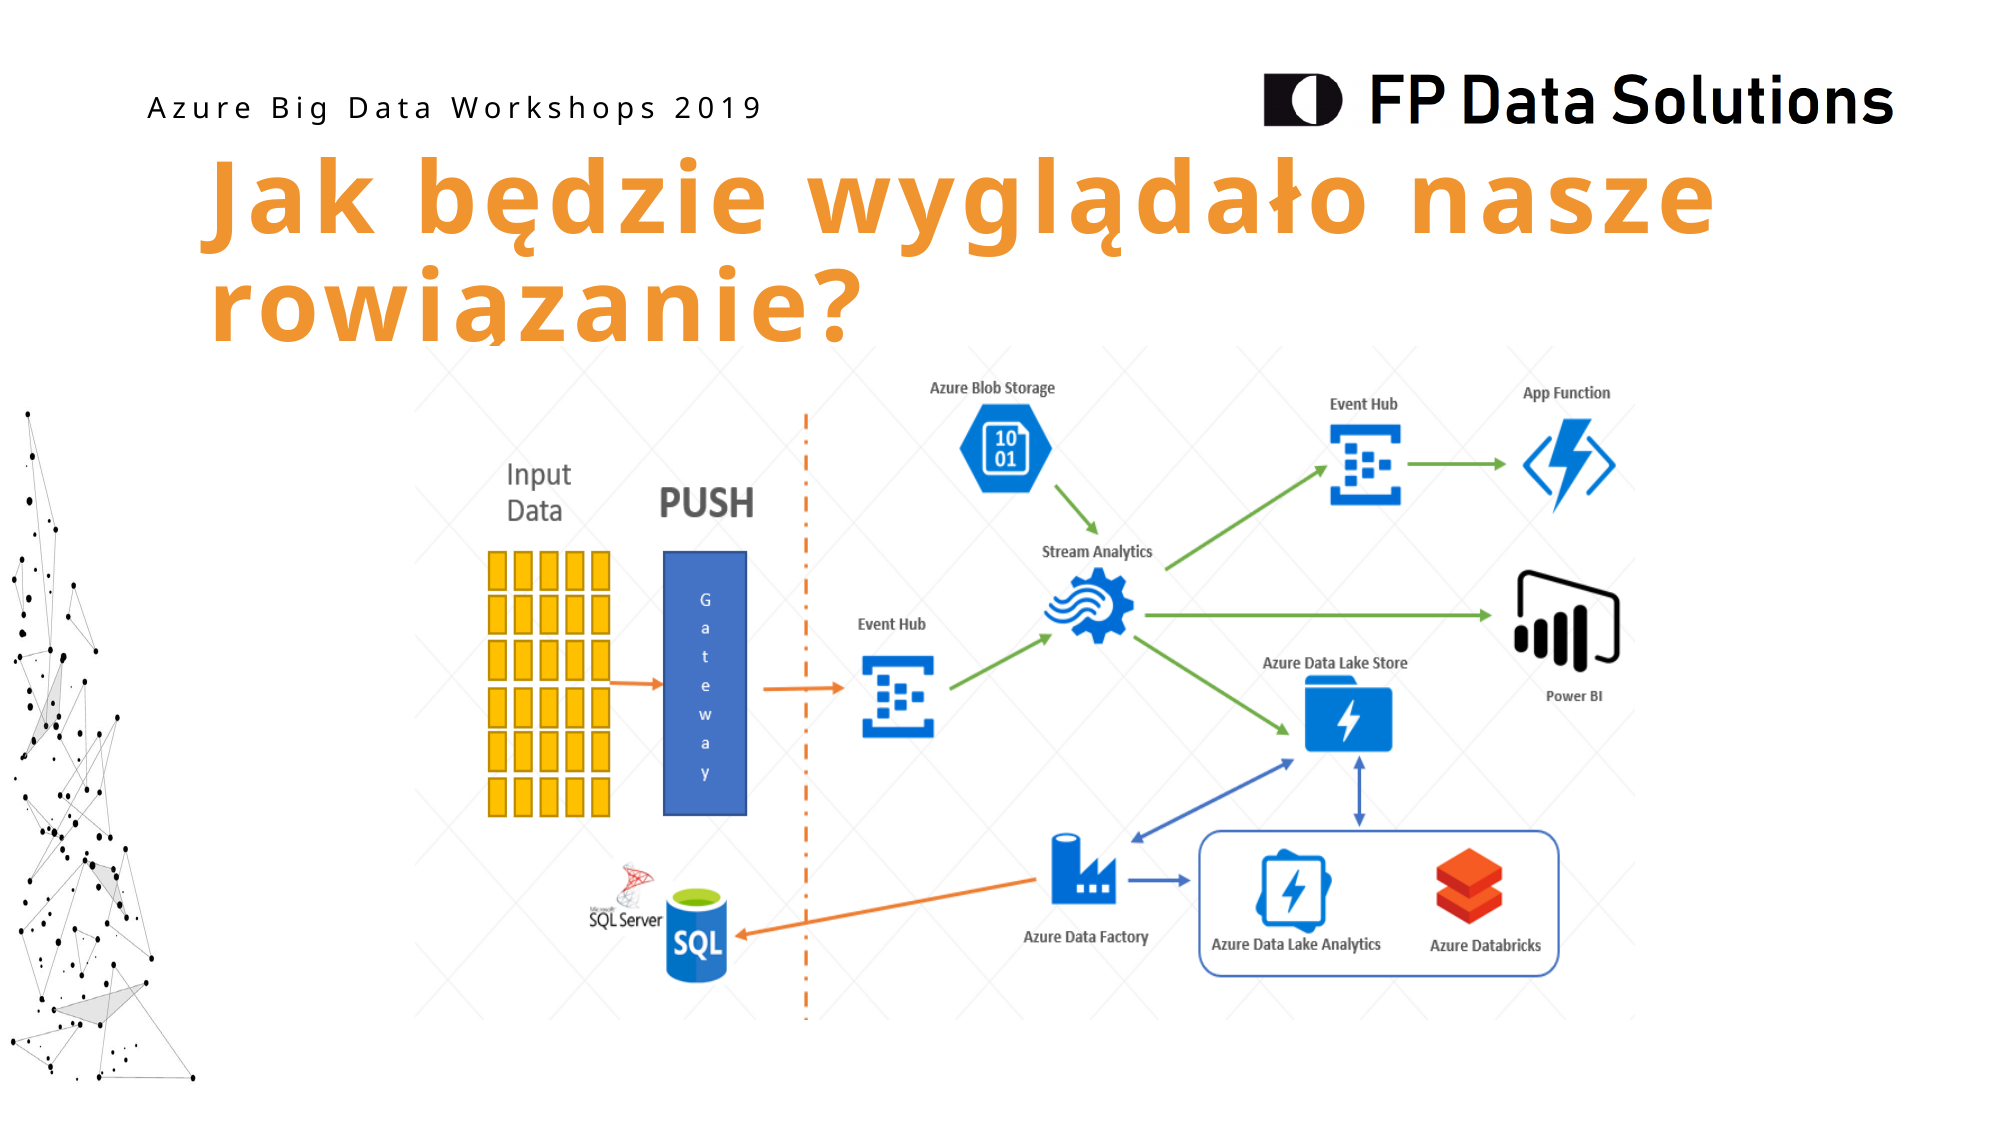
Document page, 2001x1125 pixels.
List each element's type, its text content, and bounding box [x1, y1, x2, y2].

list Jak będzie wyglądało nasze rowiązanie? [193, 139, 1942, 297]
picture [1257, 64, 1898, 133]
picture [0, 398, 205, 1093]
picture [415, 346, 1635, 1020]
